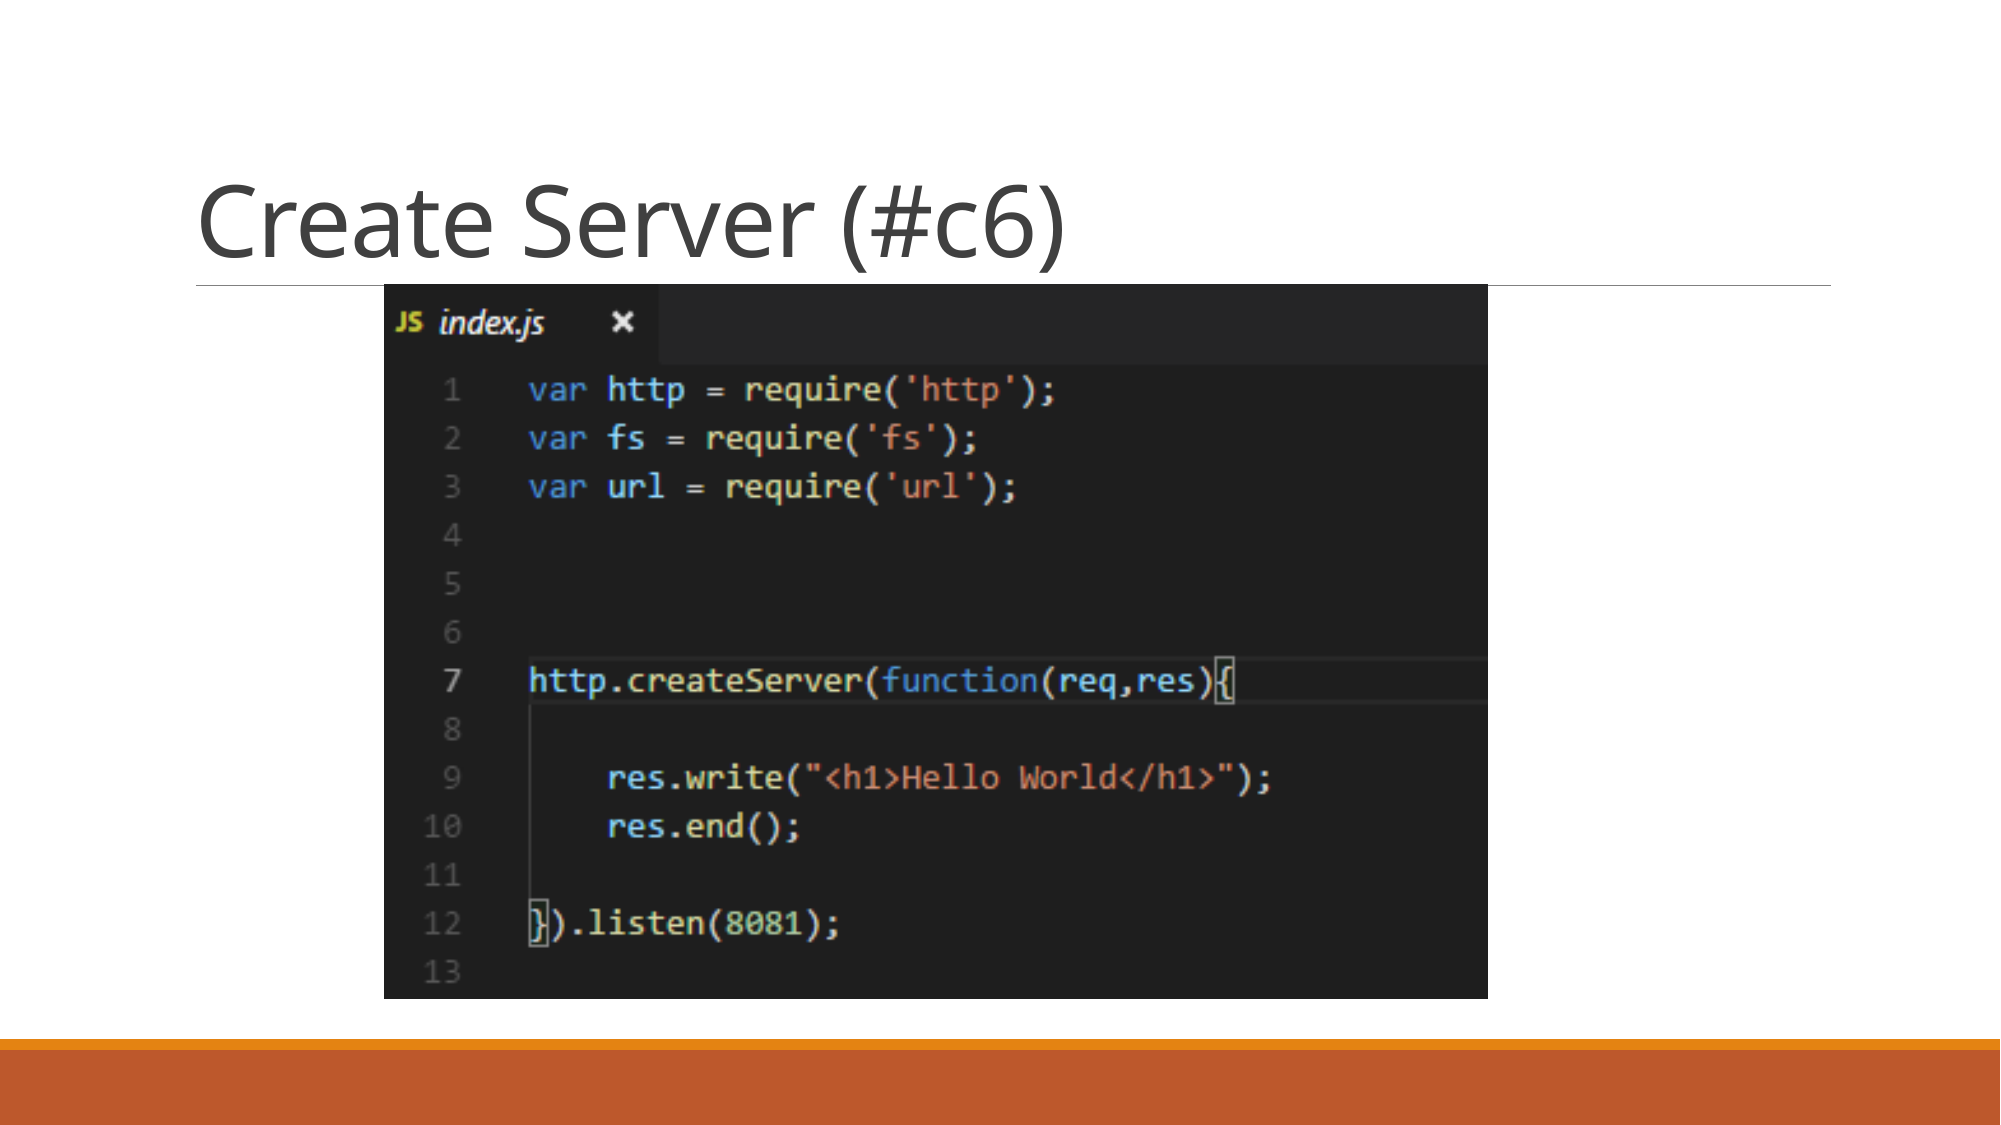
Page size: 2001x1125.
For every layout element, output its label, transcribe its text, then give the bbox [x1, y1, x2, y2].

picture [384, 284, 1489, 999]
title Create Server (#c6) [180, 47, 1830, 285]
